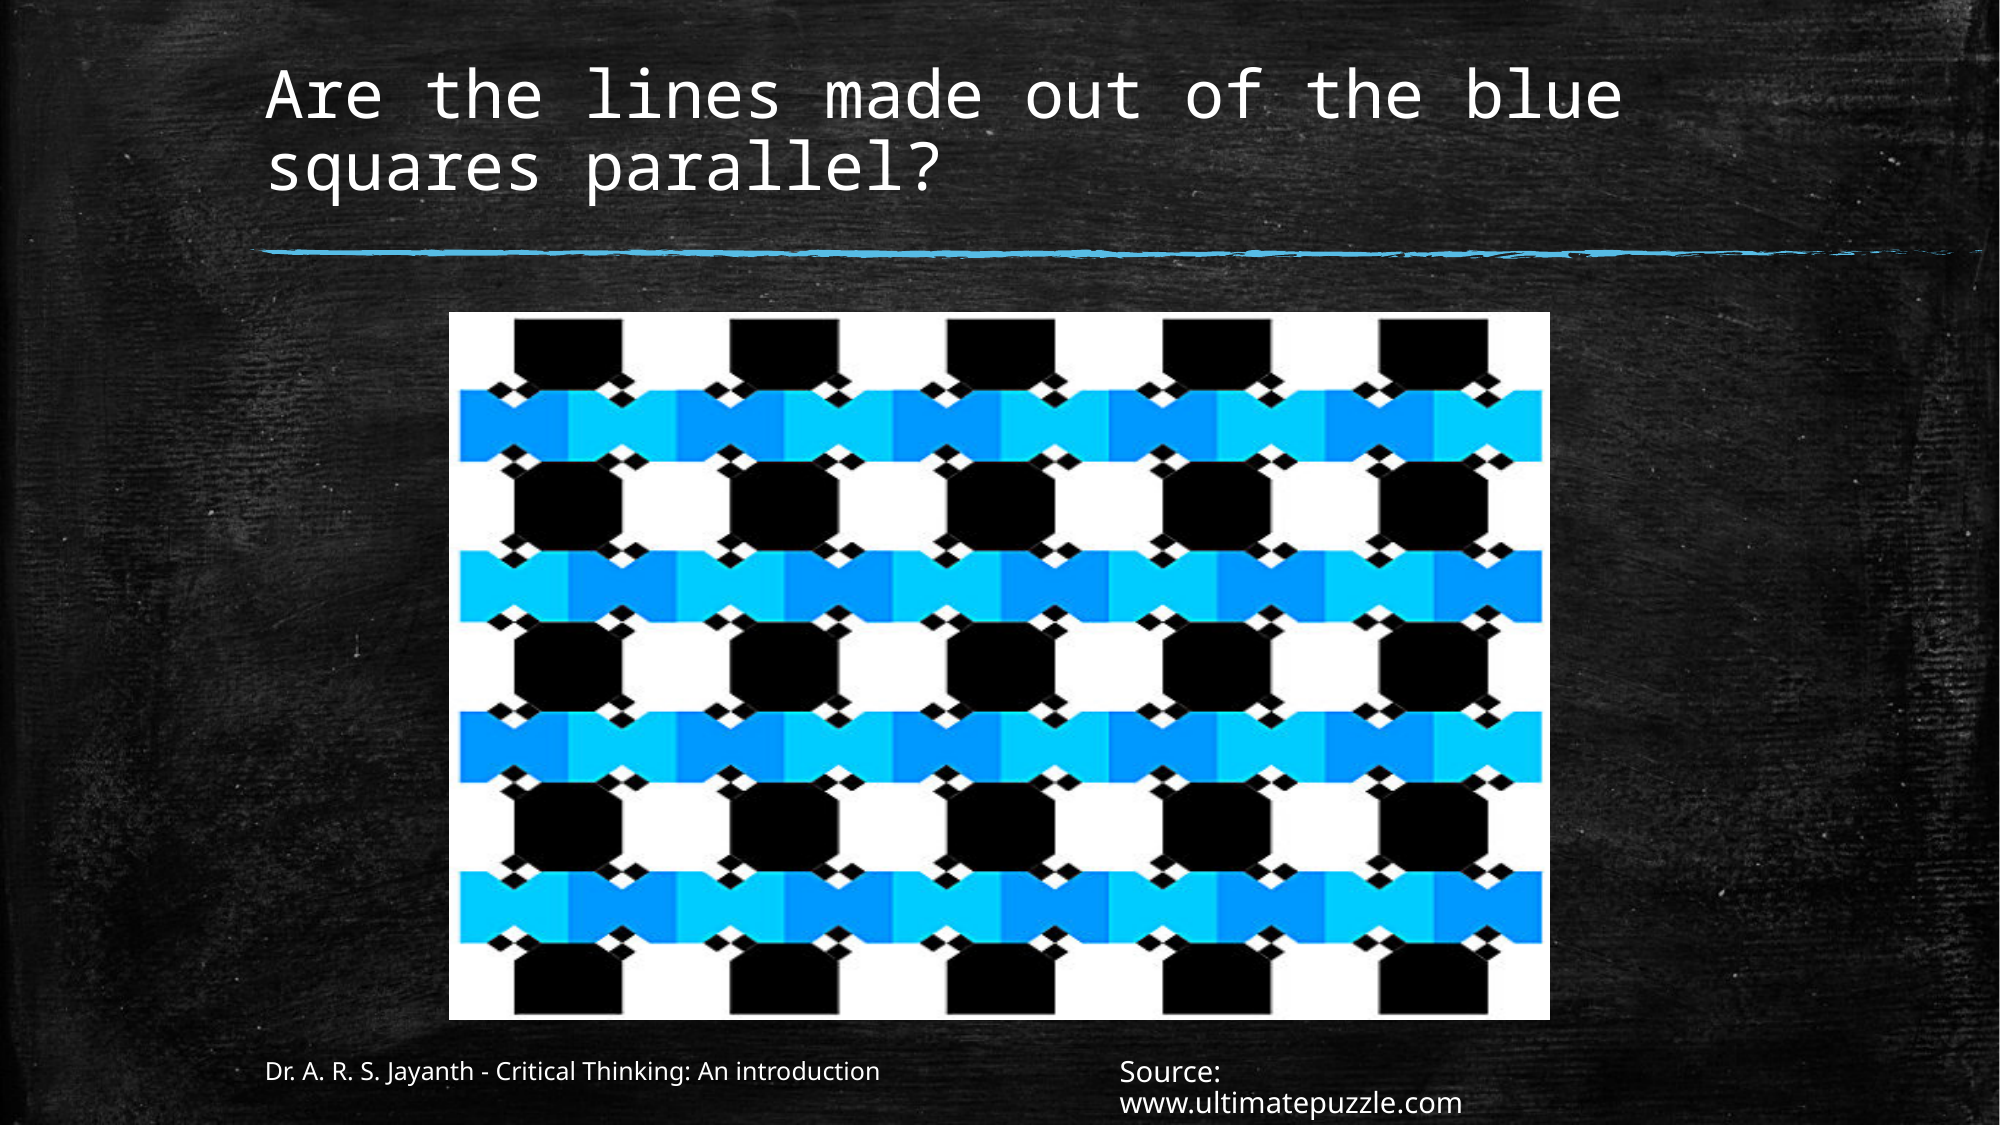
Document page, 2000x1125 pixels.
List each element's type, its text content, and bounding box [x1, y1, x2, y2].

text_box Source: www.ultimatepuzzle.com [1104, 1049, 1550, 1125]
title Are the lines made out of the blue squares parallel? [249, 45, 1750, 213]
picture [449, 312, 1550, 1020]
footer Dr. A. R. S. Jayanth - Critical Thinking: An introduction [249, 1050, 1288, 1096]
